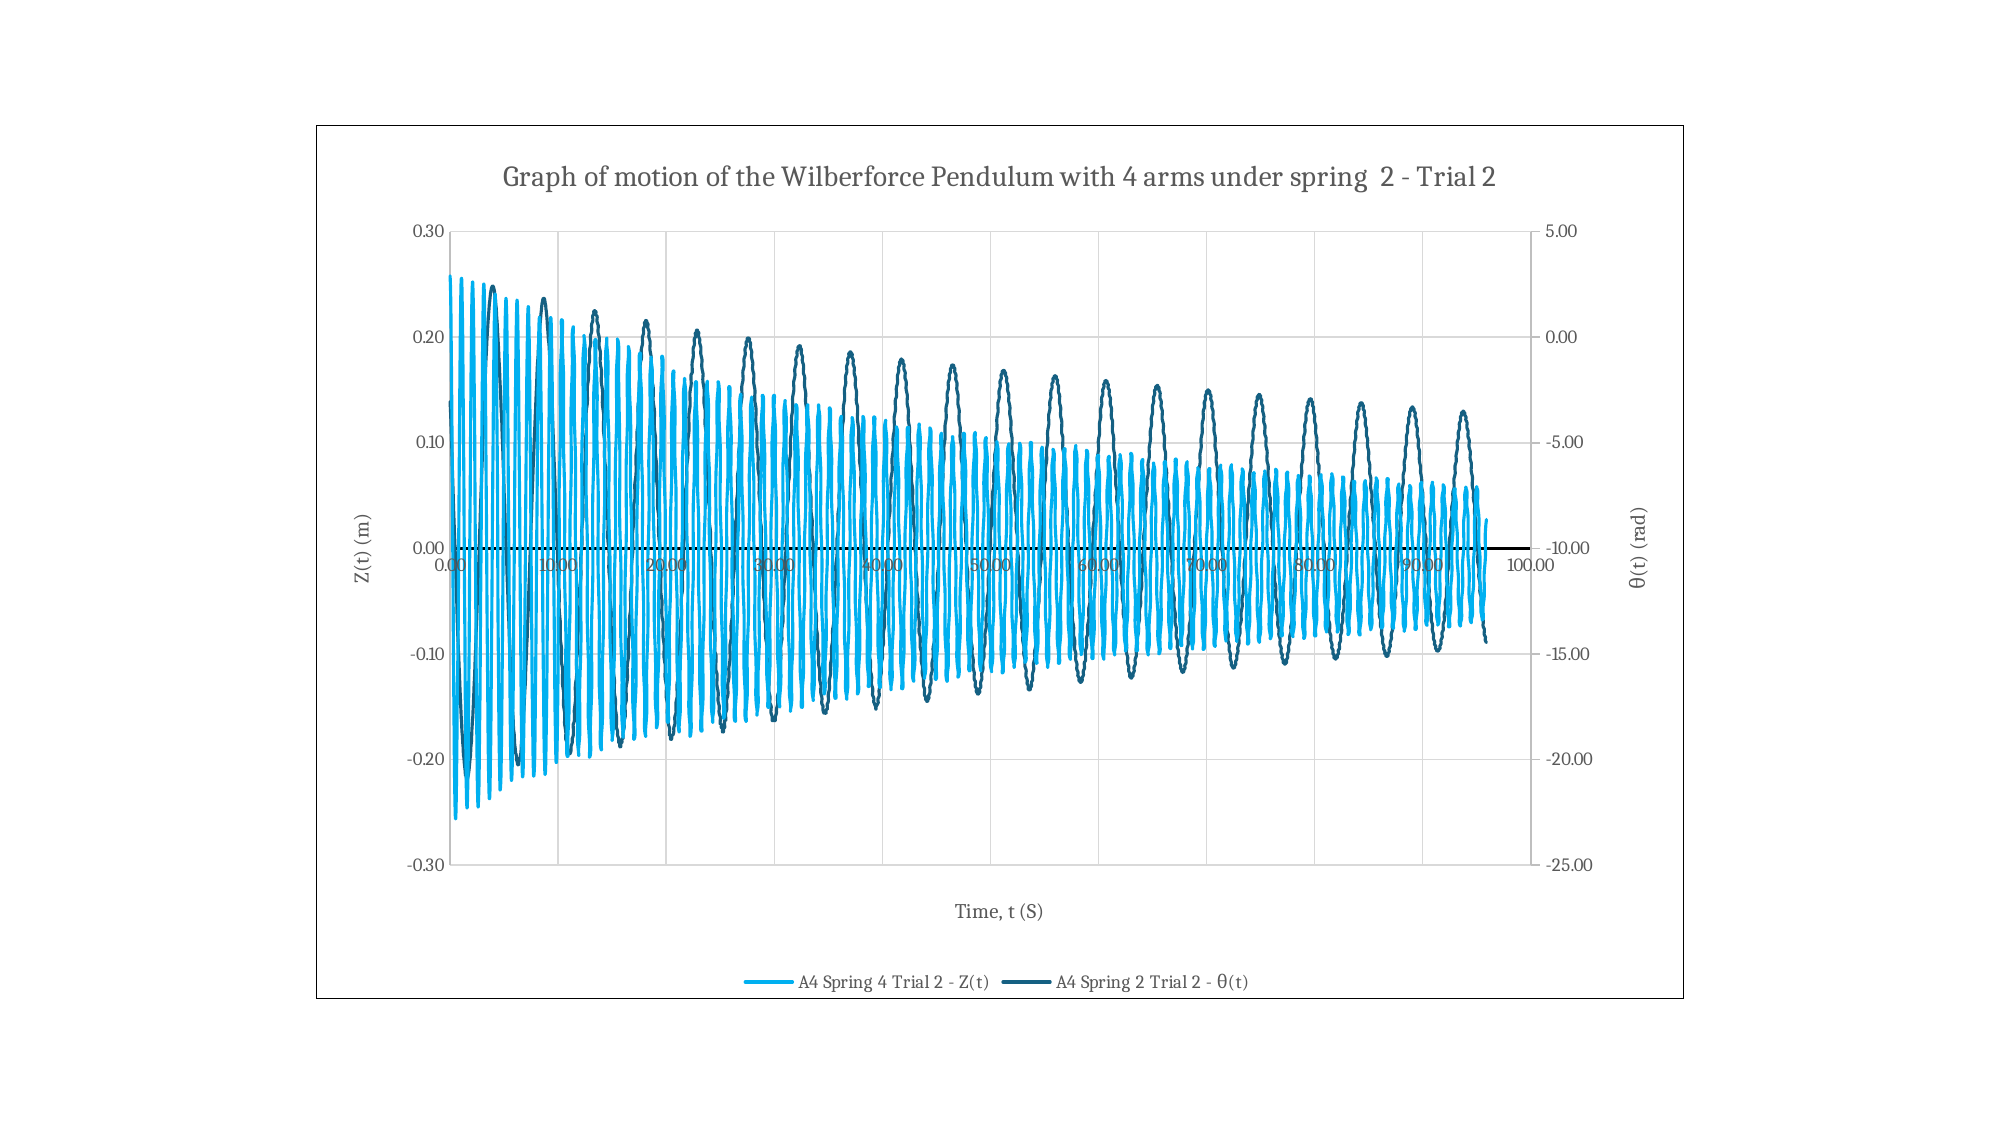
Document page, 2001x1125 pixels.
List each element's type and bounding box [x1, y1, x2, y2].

chart [316, 125, 1684, 1000]
